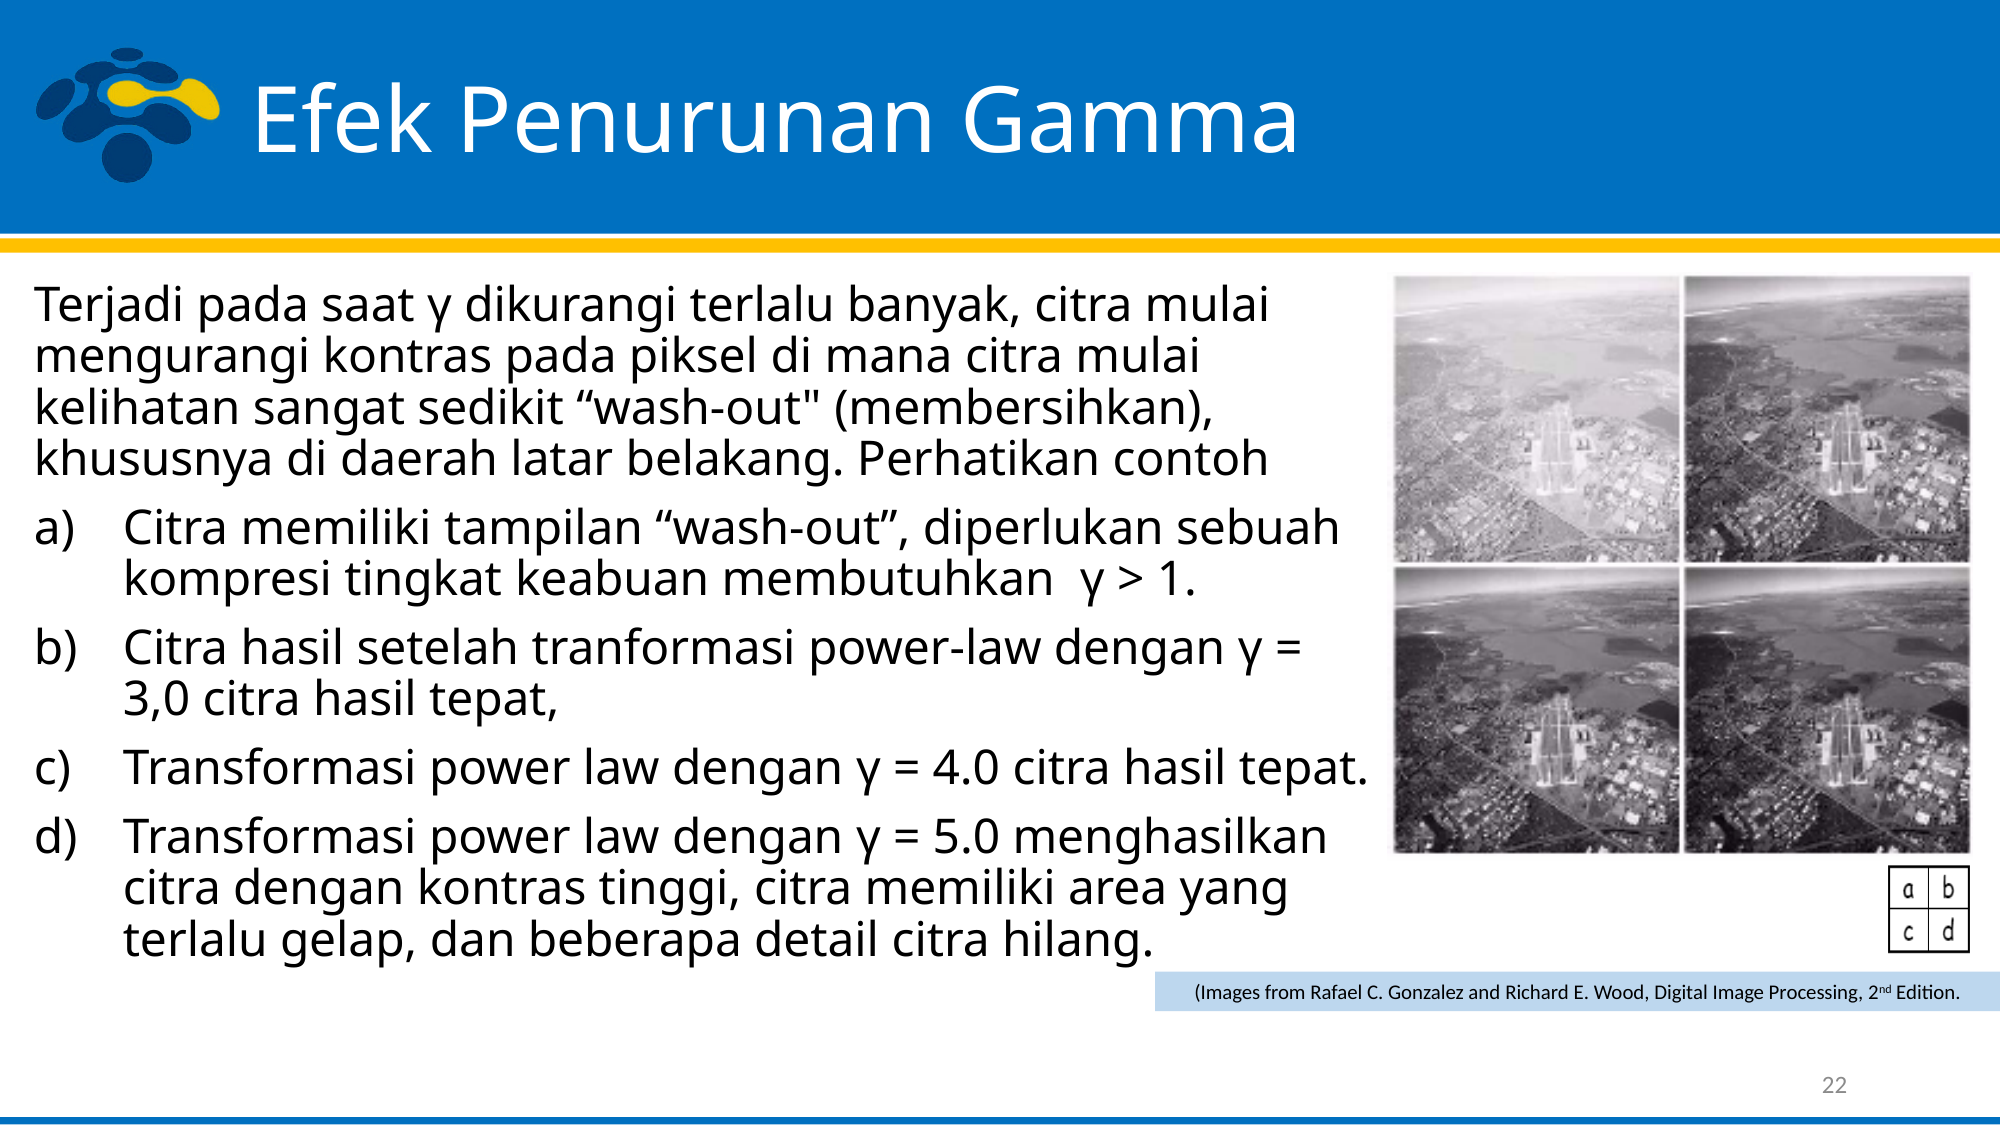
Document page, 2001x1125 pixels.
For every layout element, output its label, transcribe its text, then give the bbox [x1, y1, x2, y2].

picture [32, 42, 222, 187]
picture [1387, 272, 1973, 956]
slide_number 22 [1412, 1053, 1863, 1114]
text_box (Images from Rafael C. Gonzalez and Richard E. Wood, Digital Image Processing, 2nd Edition. [1155, 971, 2000, 1012]
list Terjadi pada saat γ dikurangi terlalu banyak, citra mulai mengurangi kontras pada piksel di mana citra mulai kelihatan sangat sedikit “wash-out" (membersihkan), khususnya di daerah latar belakang. Perhatikan contoh Citra memiliki tampilan “wash-out”, diperlukan sebuah kompresi tingkat keabuan membutuhkan γ > 1. Citra hasil setelah tranformasi power-law dengan γ = 3,0 citra hasil tepat, Transformasi power law dengan γ = 4.0 citra hasil tepat. Transformasi power law dengan γ = 5.0 menghasilkan citra dengan kontras tinggi, citra memiliki area yang terlalu gelap, dan beberapa detail citra hilang. [18, 272, 1388, 987]
title Efek Penurunan Gamma [235, 26, 1926, 219]
